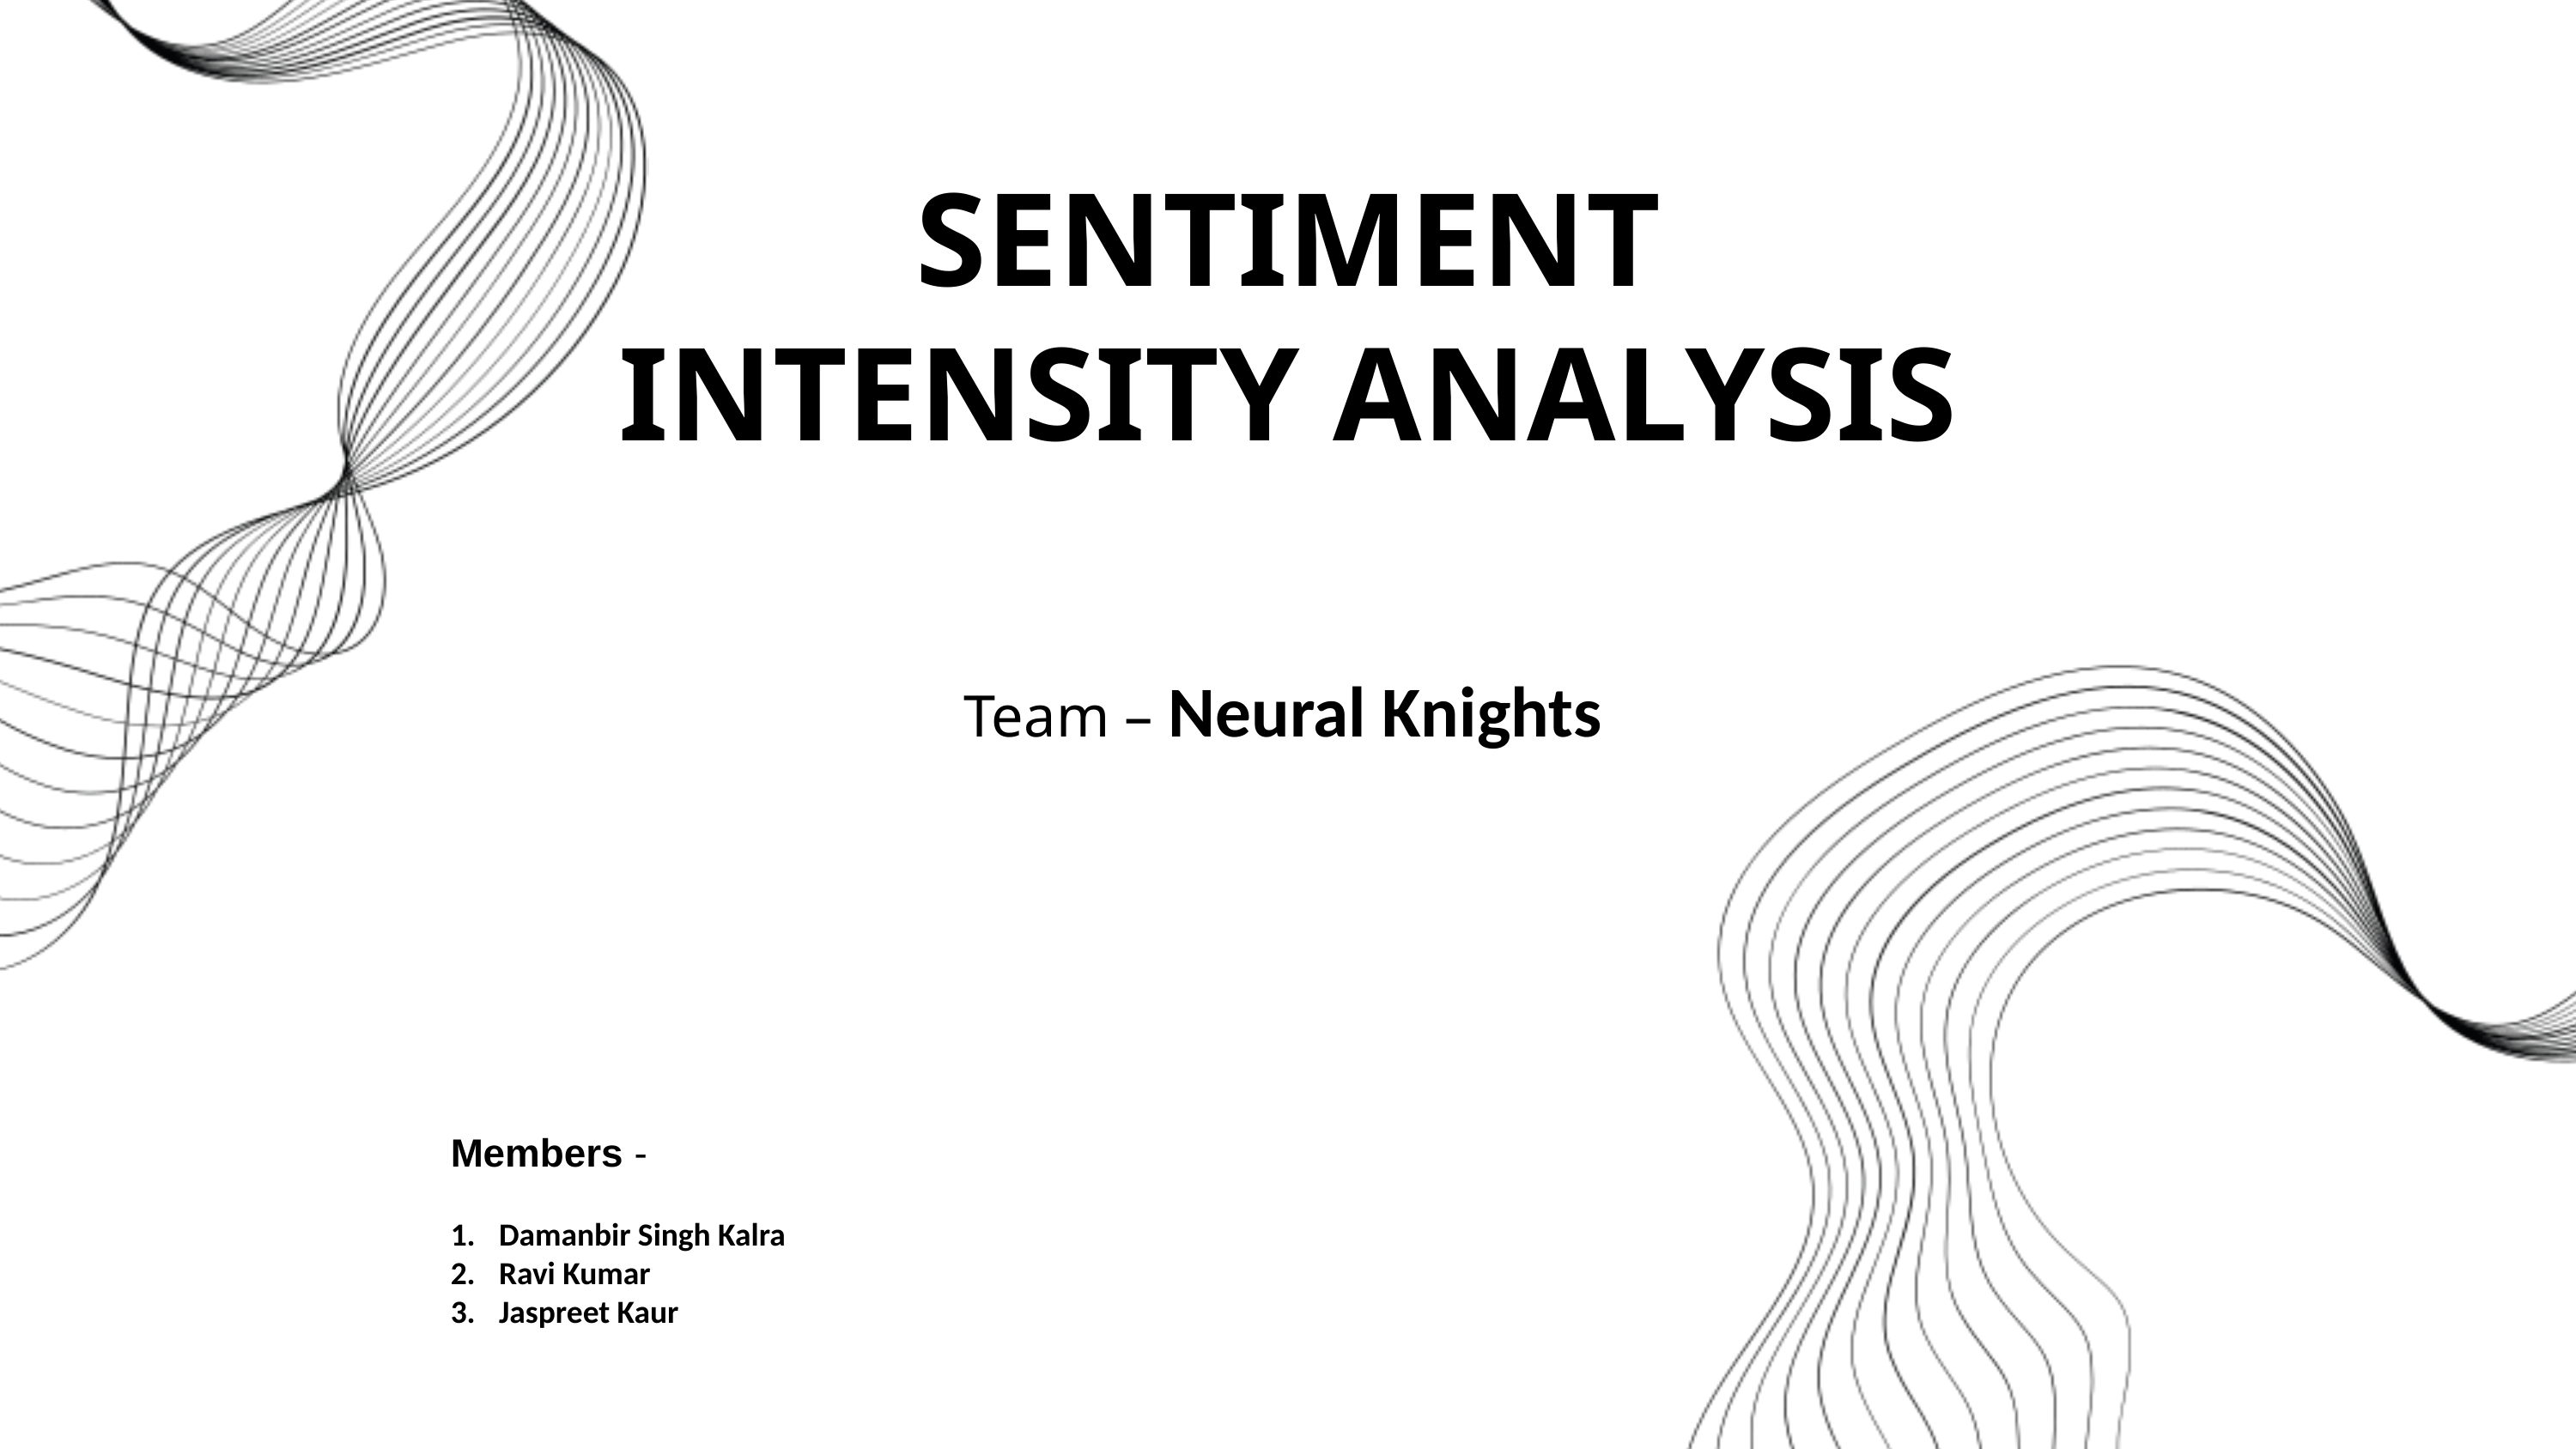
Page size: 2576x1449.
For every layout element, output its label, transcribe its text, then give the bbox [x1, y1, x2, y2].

text_box [0, 0, 649, 973]
text_box Team – Neural Knights [951, 658, 1615, 758]
text_box Members - Damanbir Singh Kalra Ravi Kumar Jaspreet Kaur [438, 1044, 799, 1337]
text_box SENTIMENT INTENSITY ANALYSIS [596, 157, 1979, 467]
text_box [1680, 648, 2576, 1449]
